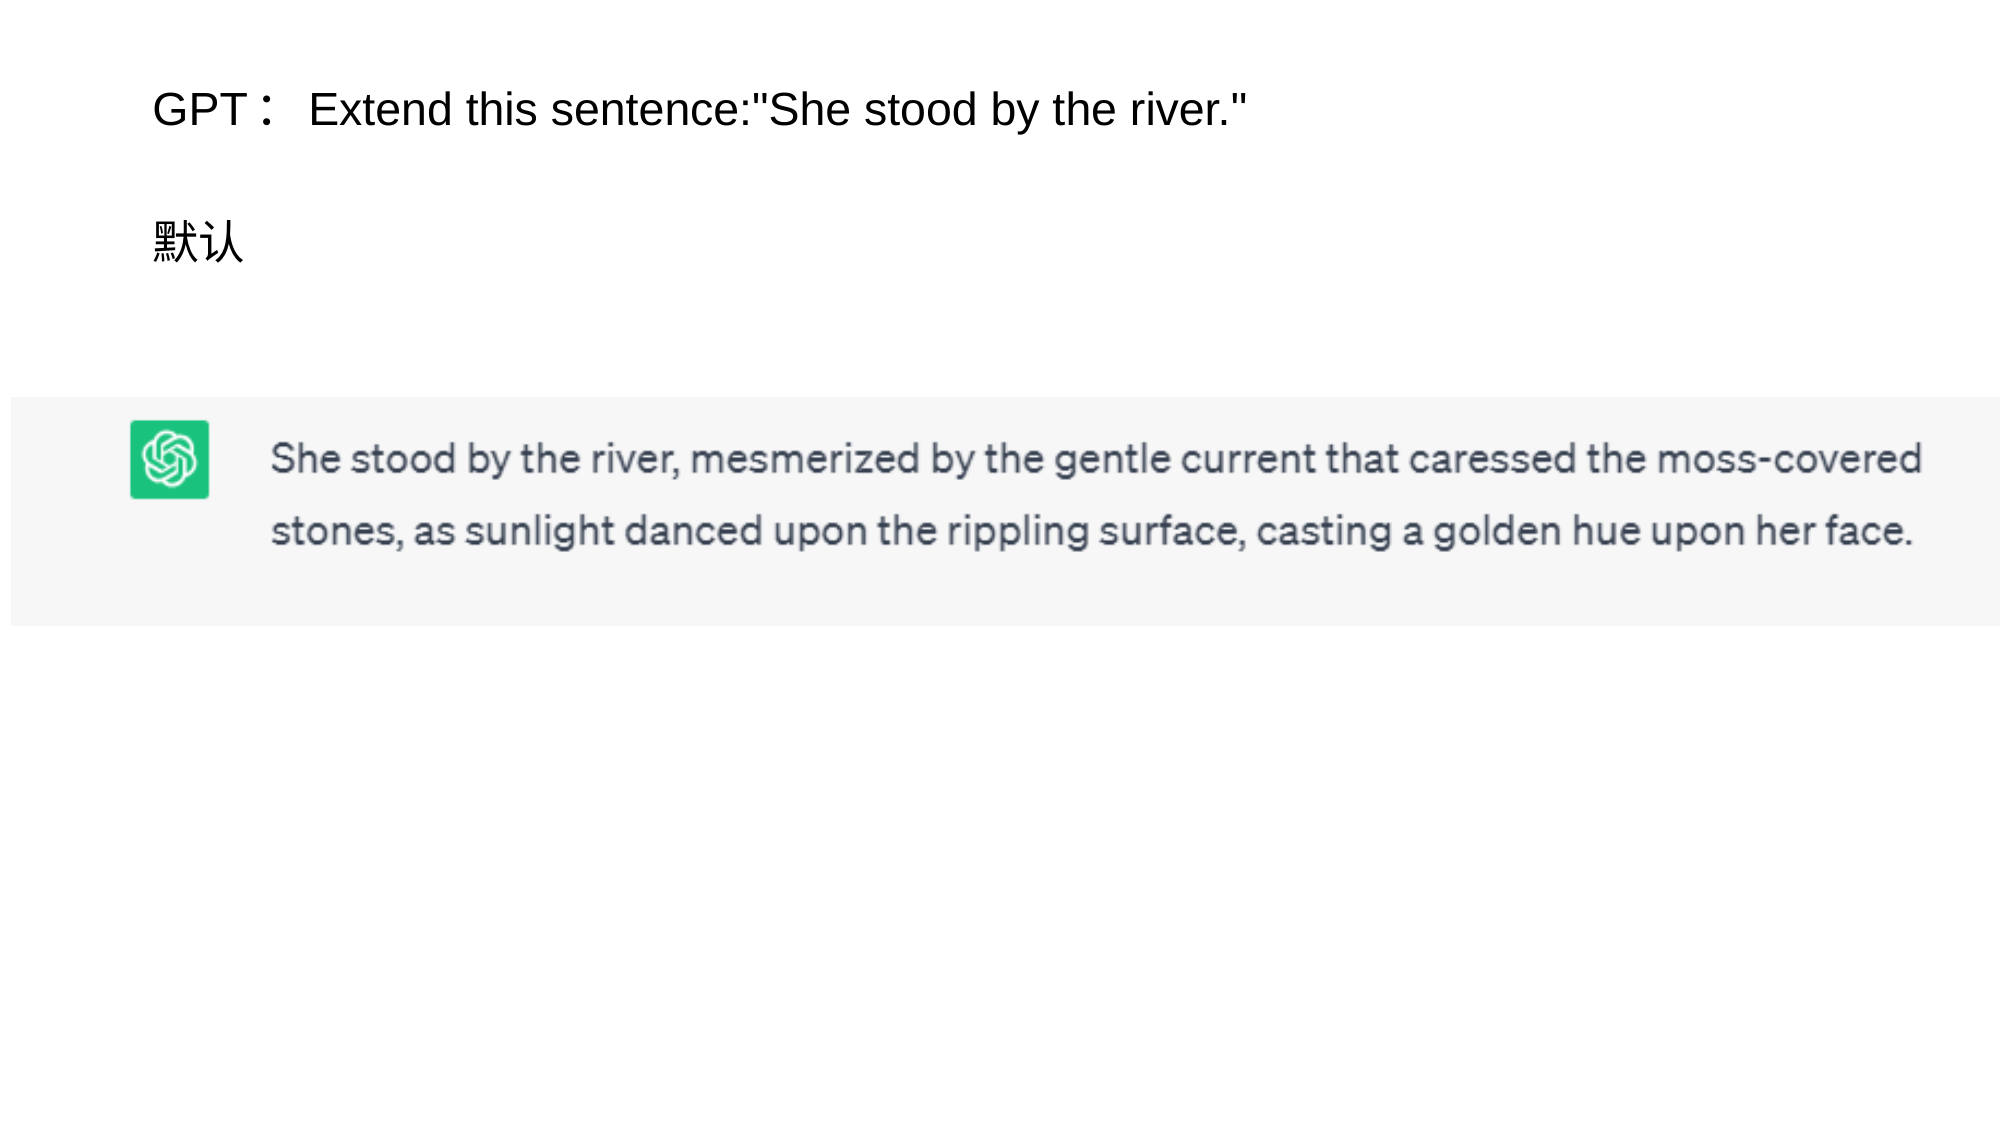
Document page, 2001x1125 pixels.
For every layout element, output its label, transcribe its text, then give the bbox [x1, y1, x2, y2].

title GPT：Extend this sentence:"She stood by the river." 默认 [137, 59, 1863, 278]
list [11, 397, 2000, 627]
